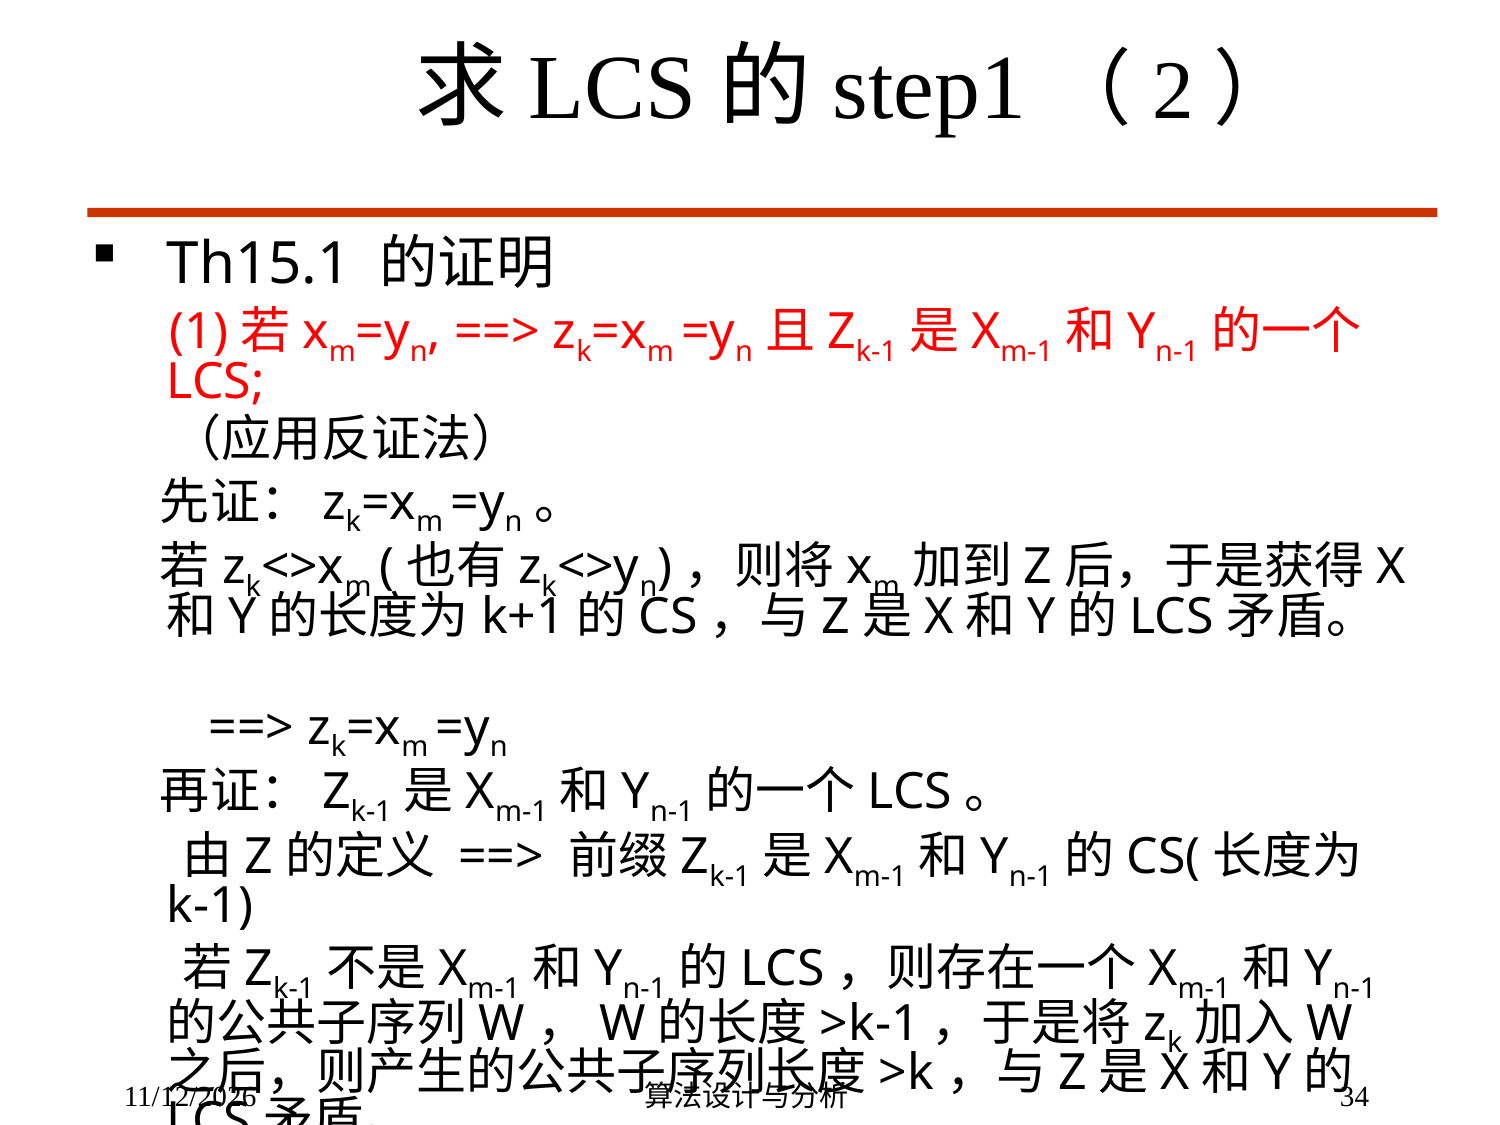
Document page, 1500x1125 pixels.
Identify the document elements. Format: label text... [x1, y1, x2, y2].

text_box 算法设计与分析 [509, 1044, 985, 1120]
title 求LCS的step1（2） [212, 18, 1500, 145]
text_box 4/29/2020 [109, 1044, 422, 1120]
text_box 34 [1071, 1044, 1385, 1120]
list Th15.1 的证明 (1)若xm=yn, ==> zk=xm =yn且Zk-1是Xm-1和Yn-1的一个LCS; （应用反证法） 先证：zk=xm =yn。 若zk<>xm (也有zk<>yn)，则将xm加到Z后，于是获得X和Y的长度为k+1的CS，与Z是X和Y的LCS矛盾。 ==> zk=xm =yn 再证：Zk-1是Xm-1和Yn-1的一个LCS。 由Z的定义 ==> 前缀Zk-1是Xm-1和Yn-1的CS(长度为k-1) 若Zk-1不是Xm-1和Yn-1的LCS，则存在一个Xm-1和Yn-1的公共子序列W，W的长度>k-1，于是将zk加入W之后，则产生的公共子序列长度>k，与Z是X和Y的LCS矛盾。 ==> Zk-1是Xm-1和Yn-1的一个LCS [76, 231, 1424, 1026]
